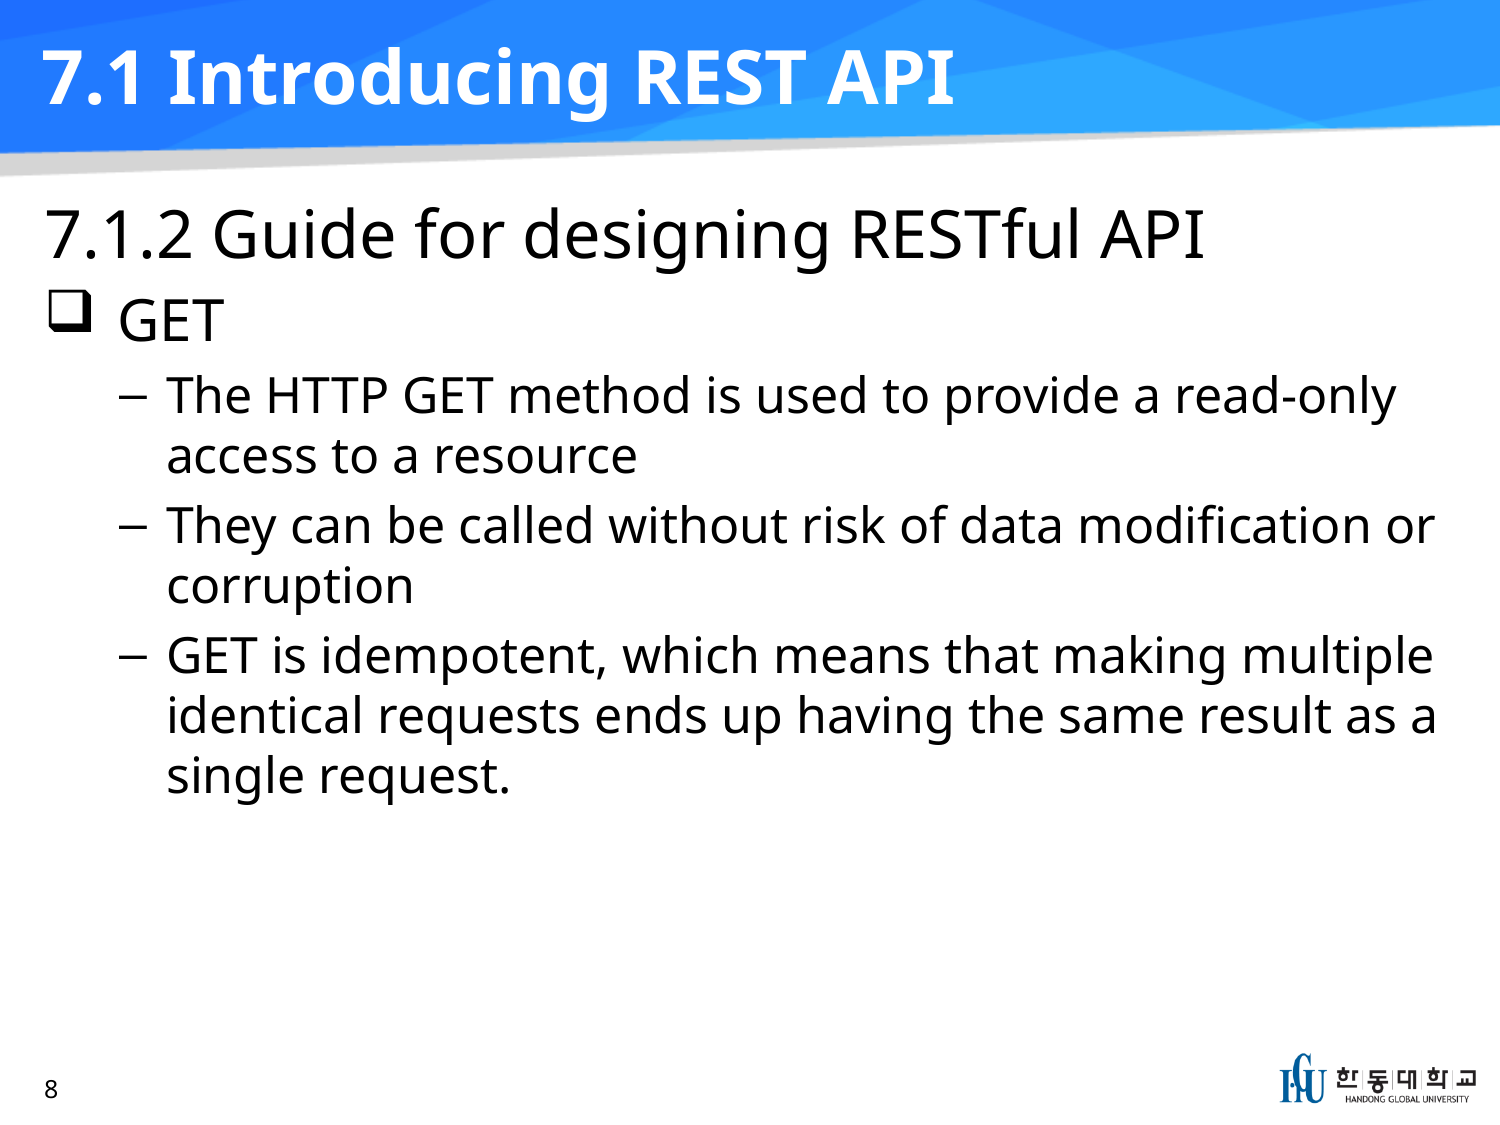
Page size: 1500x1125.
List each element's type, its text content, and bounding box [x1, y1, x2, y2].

title 7.1 Introducing REST API [41, 2, 1471, 147]
picture [0, 0, 1500, 1125]
slide_number 8 [29, 1066, 148, 1106]
list 7.1.2 Guide for designing RESTful API GET The HTTP GET method is used to provide a read-only access to a resource They can be called without risk of data modification or corruption GET is idempotent, which means that making multiple identical requests ends up having the same result as a single request. [29, 184, 1471, 1035]
